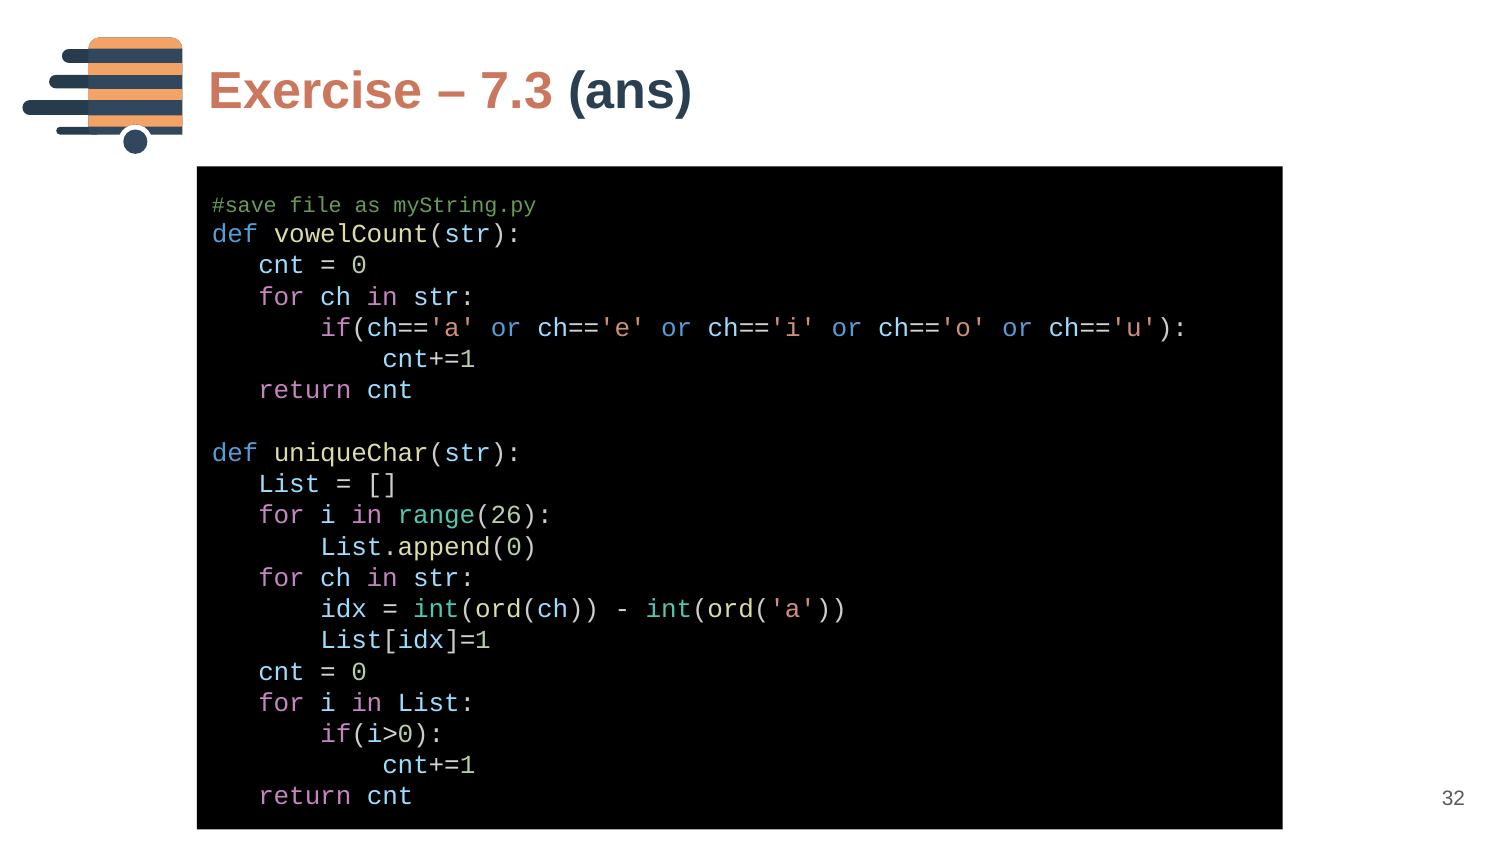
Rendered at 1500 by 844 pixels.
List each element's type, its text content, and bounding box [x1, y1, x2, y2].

text_box [88, 49, 183, 63]
text_box [88, 88, 183, 101]
text_box Exercise – 7.3 (ans) [193, 41, 734, 140]
text_box [56, 126, 90, 135]
text_box #save file as myString.py def vowelCount(str): cnt = 0 for ch in str: if(ch=='a' or ch=='e' or ch=='i' or ch=='o' or ch=='u'): cnt+=1 return cnt def uniqueChar(str): List = [] for i in range(26): List.append(0) for ch in str: idx = int(ord(ch)) - int(ord('a')) List[idx]=1 cnt = 0 for i in List: if(i>0): cnt+=1 return cnt [196, 166, 1283, 830]
text_box [88, 101, 183, 115]
text_box [88, 63, 183, 75]
text_box [61, 49, 88, 63]
text_box [49, 74, 88, 89]
text_box [144, 127, 183, 135]
text_box [88, 115, 183, 127]
text_box [88, 75, 183, 88]
text_box [88, 127, 127, 135]
slide_number 32 [1389, 764, 1480, 830]
text_box [123, 129, 148, 154]
text_box [88, 37, 183, 49]
text_box [22, 100, 88, 115]
